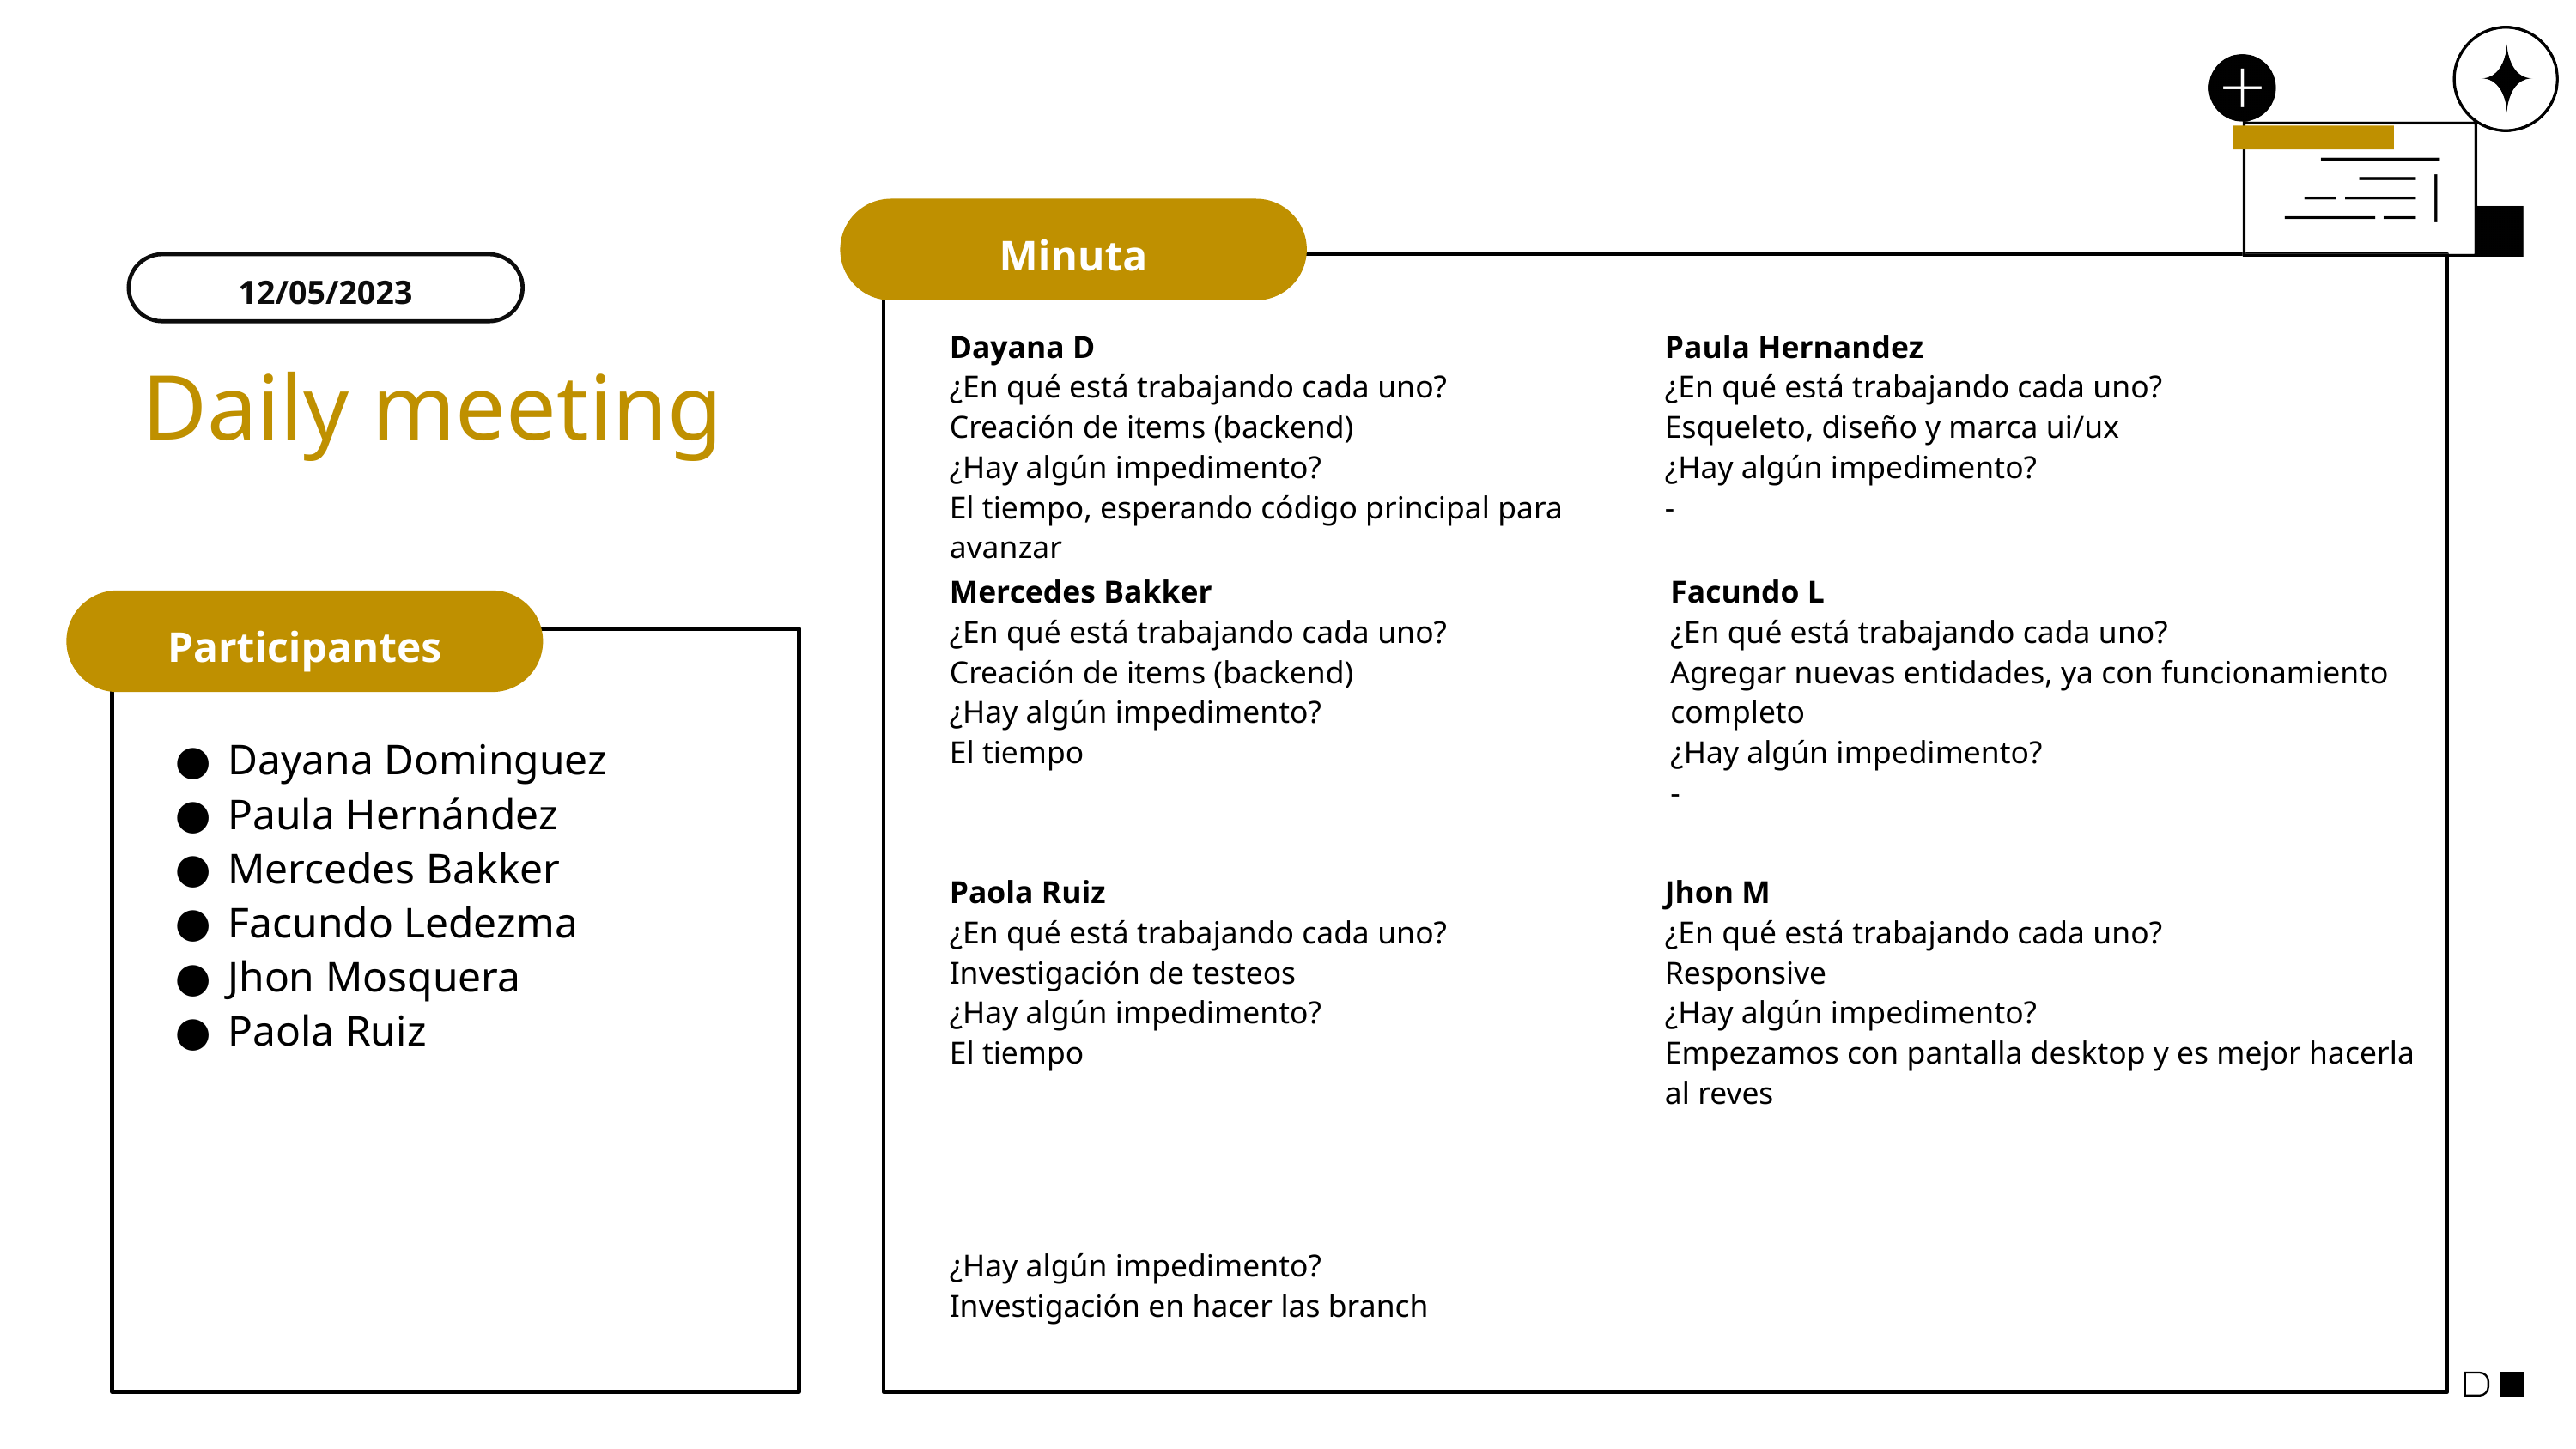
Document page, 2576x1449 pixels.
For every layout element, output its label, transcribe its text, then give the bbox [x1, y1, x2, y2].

text_box Minuta [906, 224, 1241, 279]
text_box Facundo L ¿En qué está trabajando cada uno? Agregar nuevas entidades, ya con funcionamiento completo ¿Hay algún impedimento? - [1670, 569, 2436, 810]
text_box [112, 628, 799, 1392]
text_box Paola Ruiz ¿En qué está trabajando cada uno? Investigación de testeos ¿Hay algún impedimento? El tiempo [949, 869, 1716, 1070]
text_box Dayana D ¿En qué está trabajando cada uno? Creación de items (backend) ¿Hay algún impedimento? El tiempo, esperando código principal para avanzar [949, 324, 1641, 565]
text_box 12/05/2023 [150, 255, 501, 324]
text_box [128, 256, 150, 319]
text_box [883, 254, 2448, 1392]
text_box ¿Hay algún impedimento? Investigación en hacer las branch [949, 1202, 1716, 1324]
text_box Participantes [137, 615, 472, 671]
title Daily meeting [128, 350, 817, 459]
text_box Dayana Dominguez Paula Hernández Mercedes Bakker Facundo Ledezma Jhon Mosquera Paola Ruiz [163, 729, 762, 1055]
text_box Mercedes Bakker ¿En qué está trabajando cada uno? Creación de items (backend) ¿Hay algún impedimento? El tiempo [949, 569, 1627, 770]
text_box Paula Hernandez ¿En qué está trabajando cada uno? Esqueleto, diseño y marca ui/ux ¿Hay algún impedimento? - [1665, 324, 2442, 525]
text_box [115, 888, 848, 1122]
text_box [840, 198, 1307, 300]
picture [2141, 21, 2560, 257]
text_box [501, 256, 523, 319]
text_box Jhon M ¿En qué está trabajando cada uno? Responsive ¿Hay algún impedimento? Empezamos con pantalla desktop y es mejor hacerla al reves [1664, 869, 2431, 1111]
text_box [66, 590, 544, 693]
